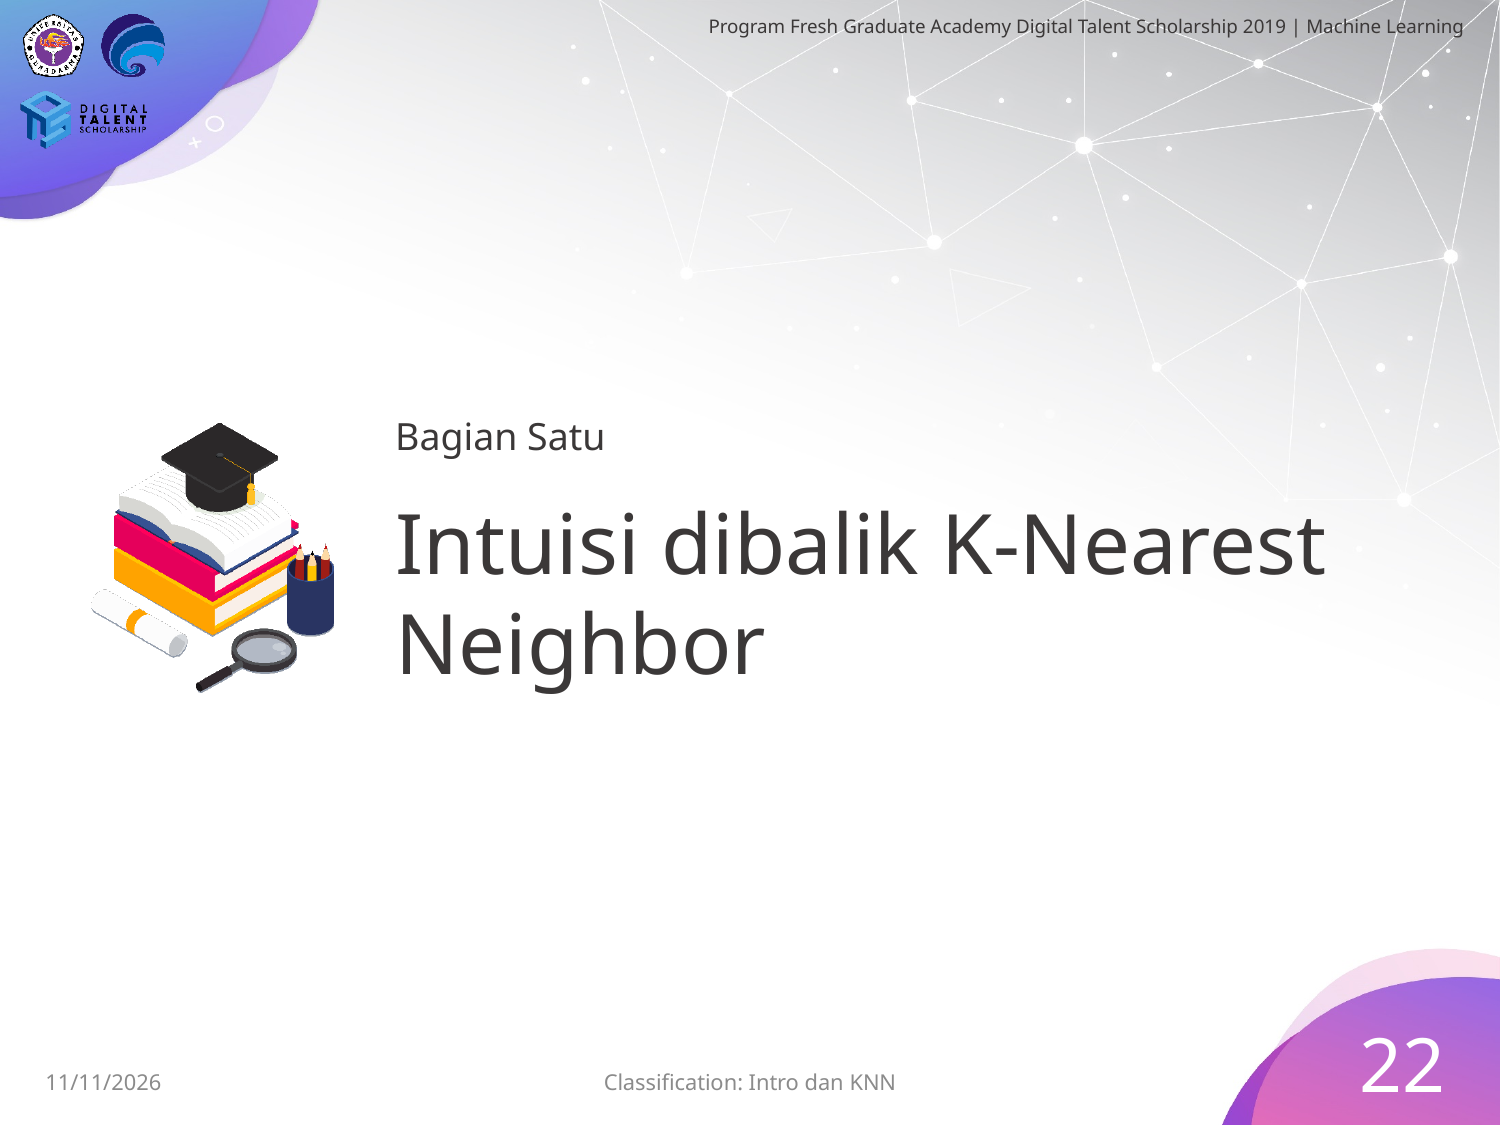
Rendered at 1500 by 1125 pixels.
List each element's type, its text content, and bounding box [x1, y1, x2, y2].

picture [0, 0, 1500, 1125]
list Bagian Satu [380, 404, 1396, 465]
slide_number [30, 1053, 272, 1114]
title Intuisi dibalik K-Nearest Neighbor [380, 483, 1396, 700]
footer Classification: Intro dan KNN [382, 1053, 1118, 1114]
slide_number 22 [1327, 1023, 1478, 1114]
